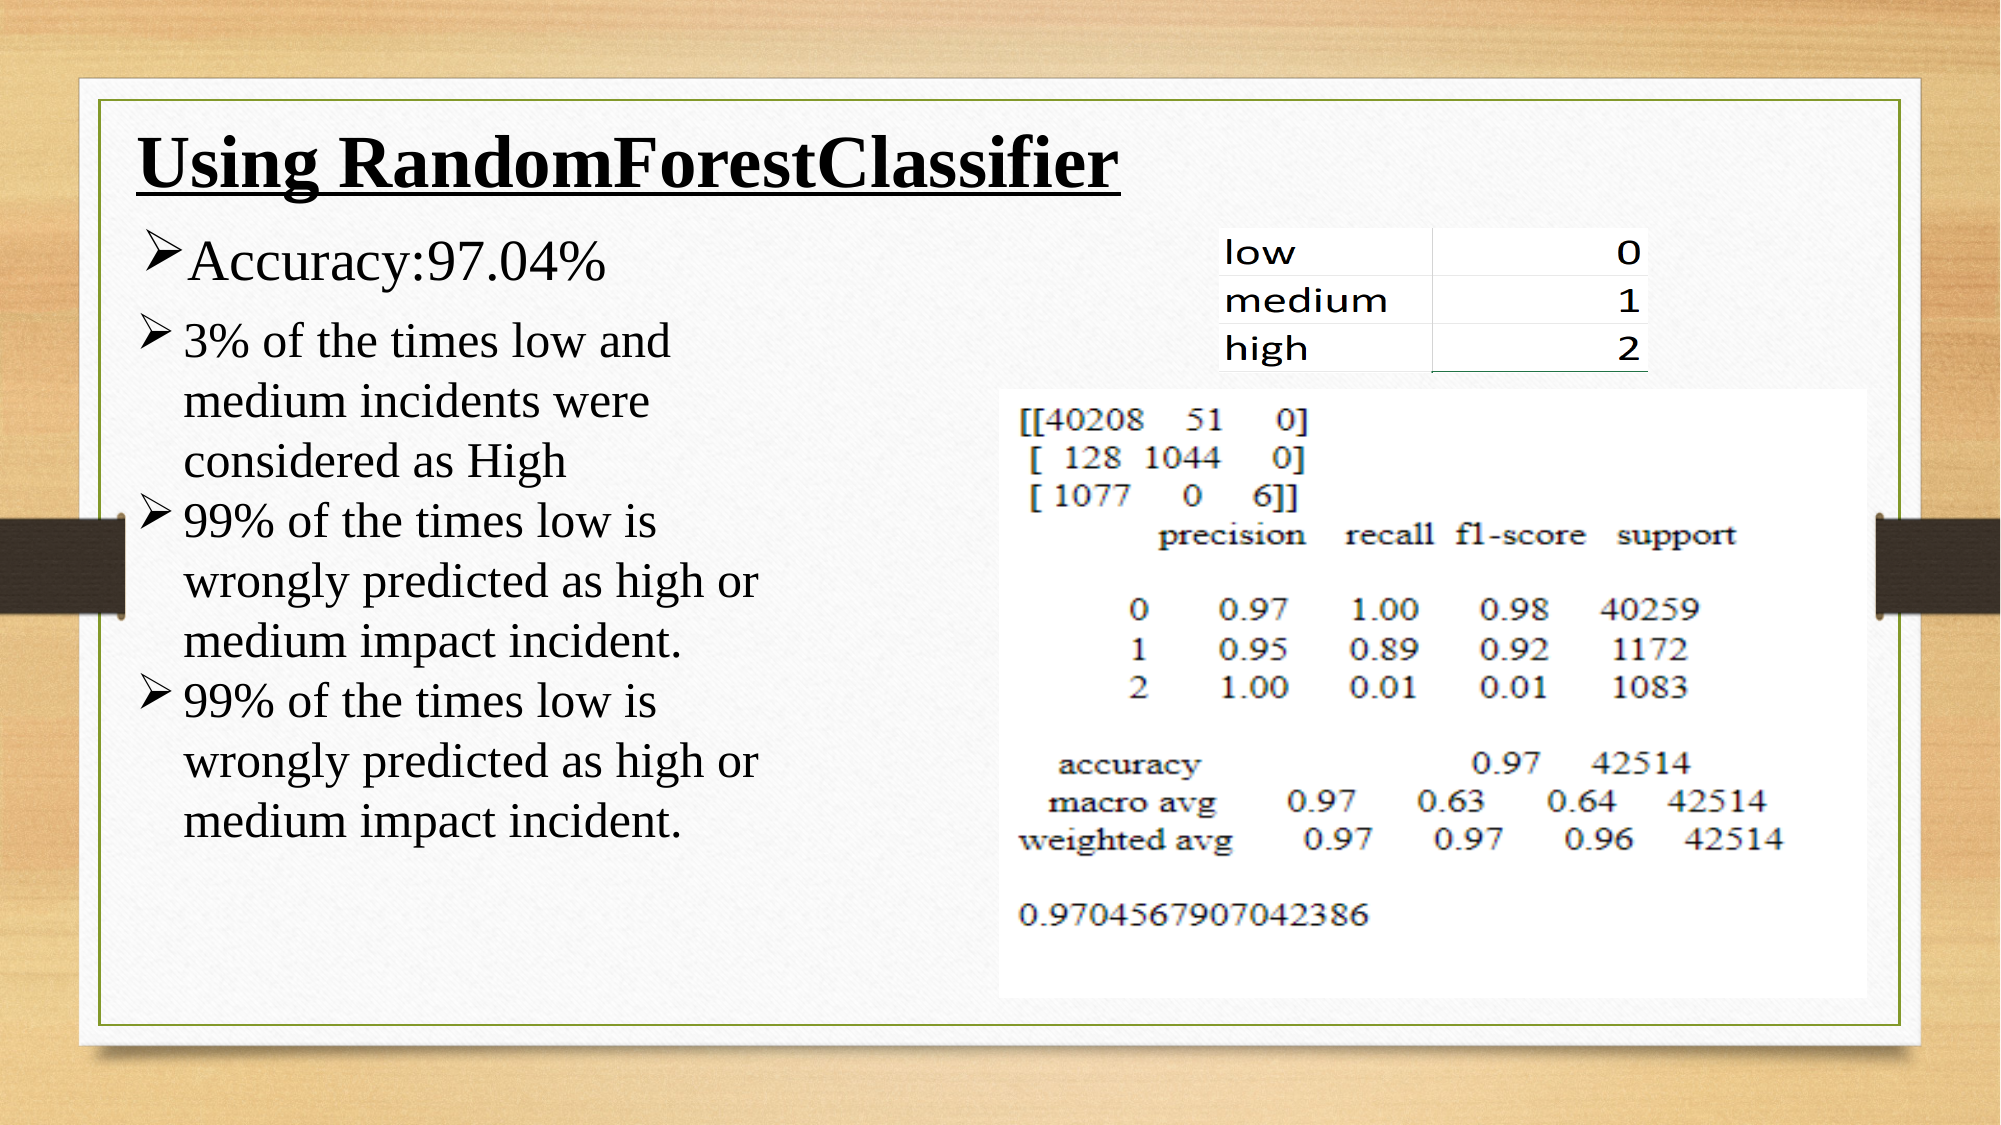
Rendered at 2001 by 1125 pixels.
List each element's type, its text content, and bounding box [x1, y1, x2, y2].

text_box Accuracy:97.04% [51, 214, 634, 300]
text_box Using RandomForestClassifier [121, 105, 1320, 211]
text_box 3% of the times low and medium incidents were considered as High 99% of the times low is wrongly predicted as high or medium impact incident. 99% of the times low is wrongly predicted as high or medium impact incident. [121, 300, 826, 991]
picture [0, 0, 2001, 1125]
